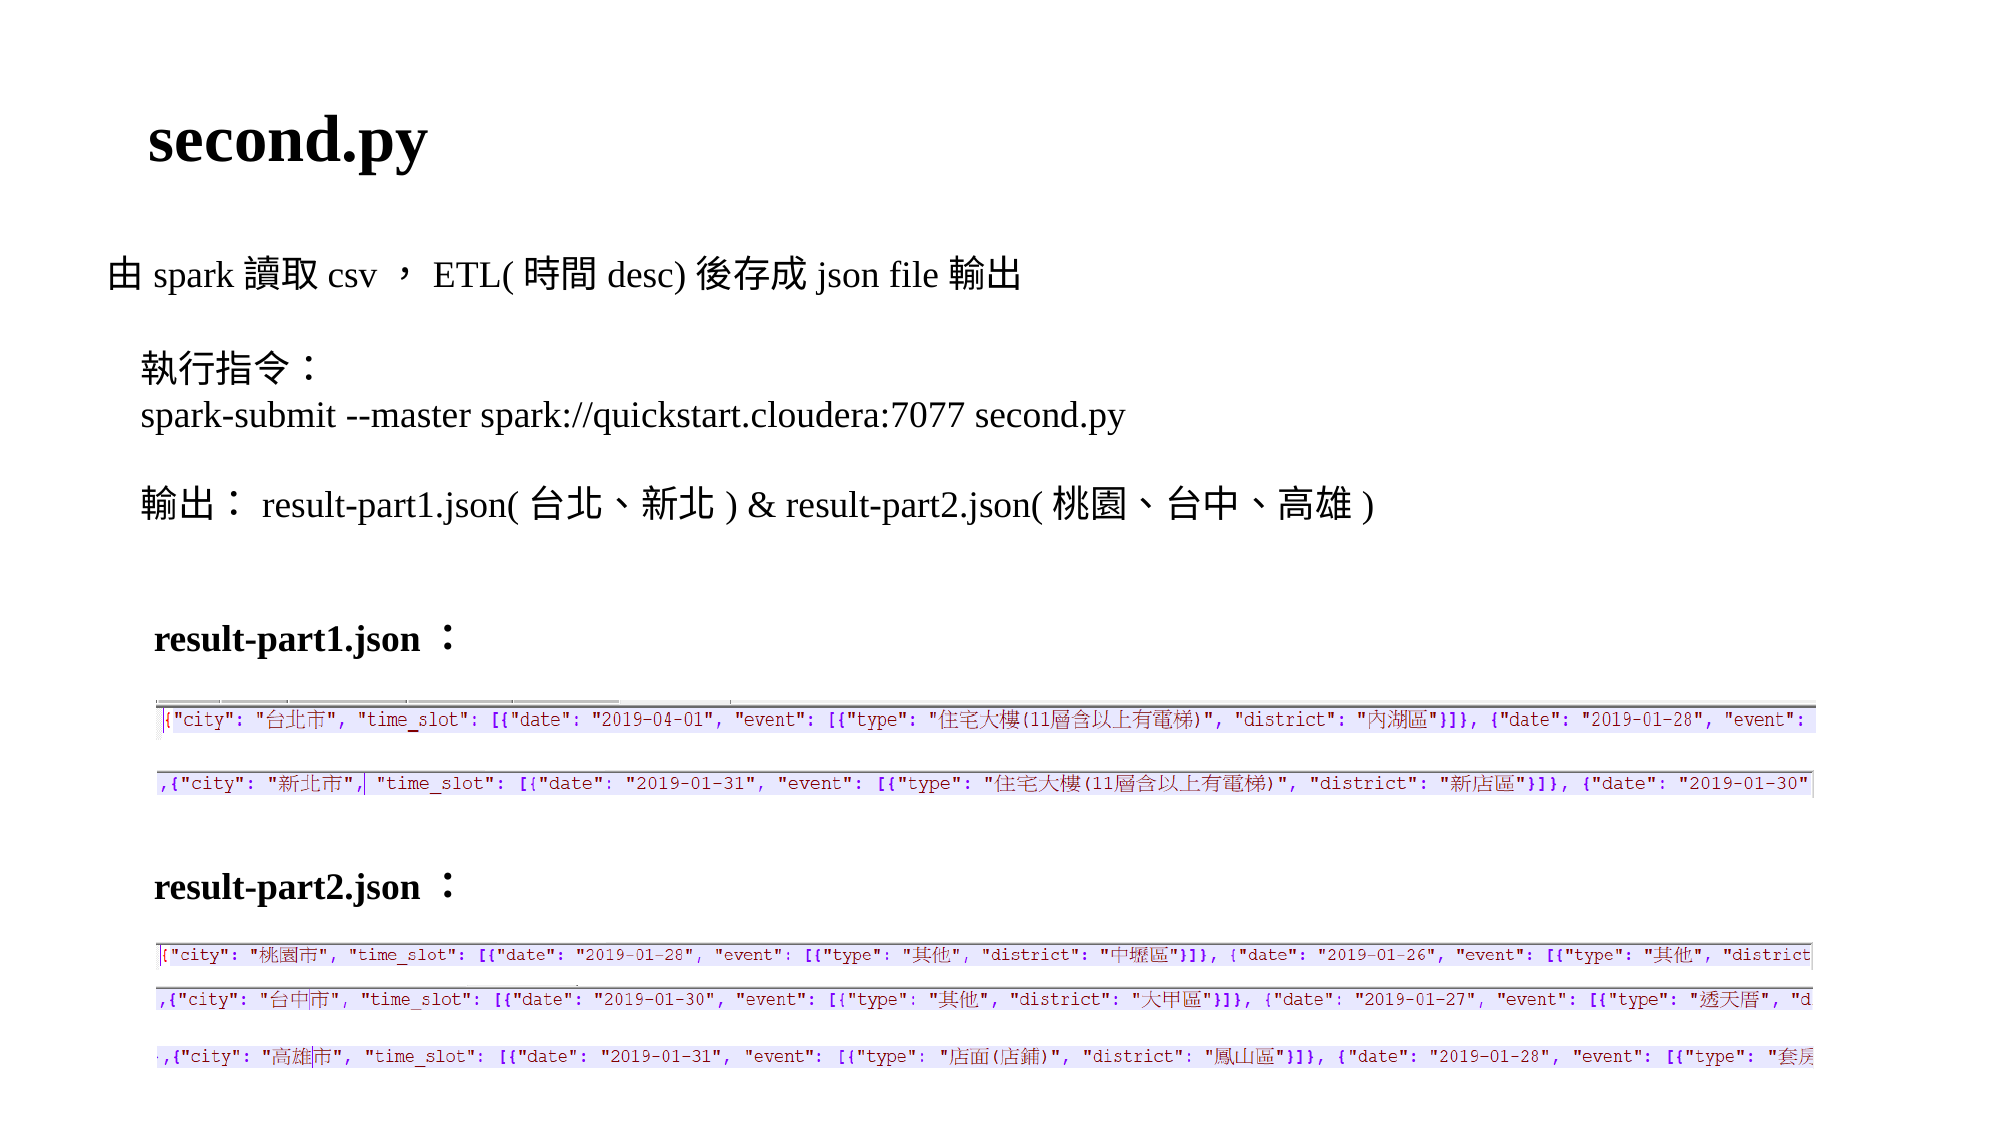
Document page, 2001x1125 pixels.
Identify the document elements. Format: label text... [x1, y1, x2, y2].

text_box 由spark讀取csv，ETL(時間desc)後存成json file輸出 [91, 242, 1039, 303]
text_box 執行指令： spark-submit --master spark://quickstart.cloudera:7077 second.py 輸出：result-part1.json(台北、新北) & result-part2.json(桃園、台中、高雄) [125, 337, 1390, 533]
picture [157, 770, 1814, 798]
text_box result-part1.json： [138, 606, 483, 667]
picture [155, 942, 1813, 970]
text_box result-part2.json： [138, 854, 483, 915]
picture [155, 700, 1816, 740]
picture [155, 985, 1813, 1010]
text_box second.py [133, 87, 445, 183]
picture [157, 1046, 1814, 1069]
